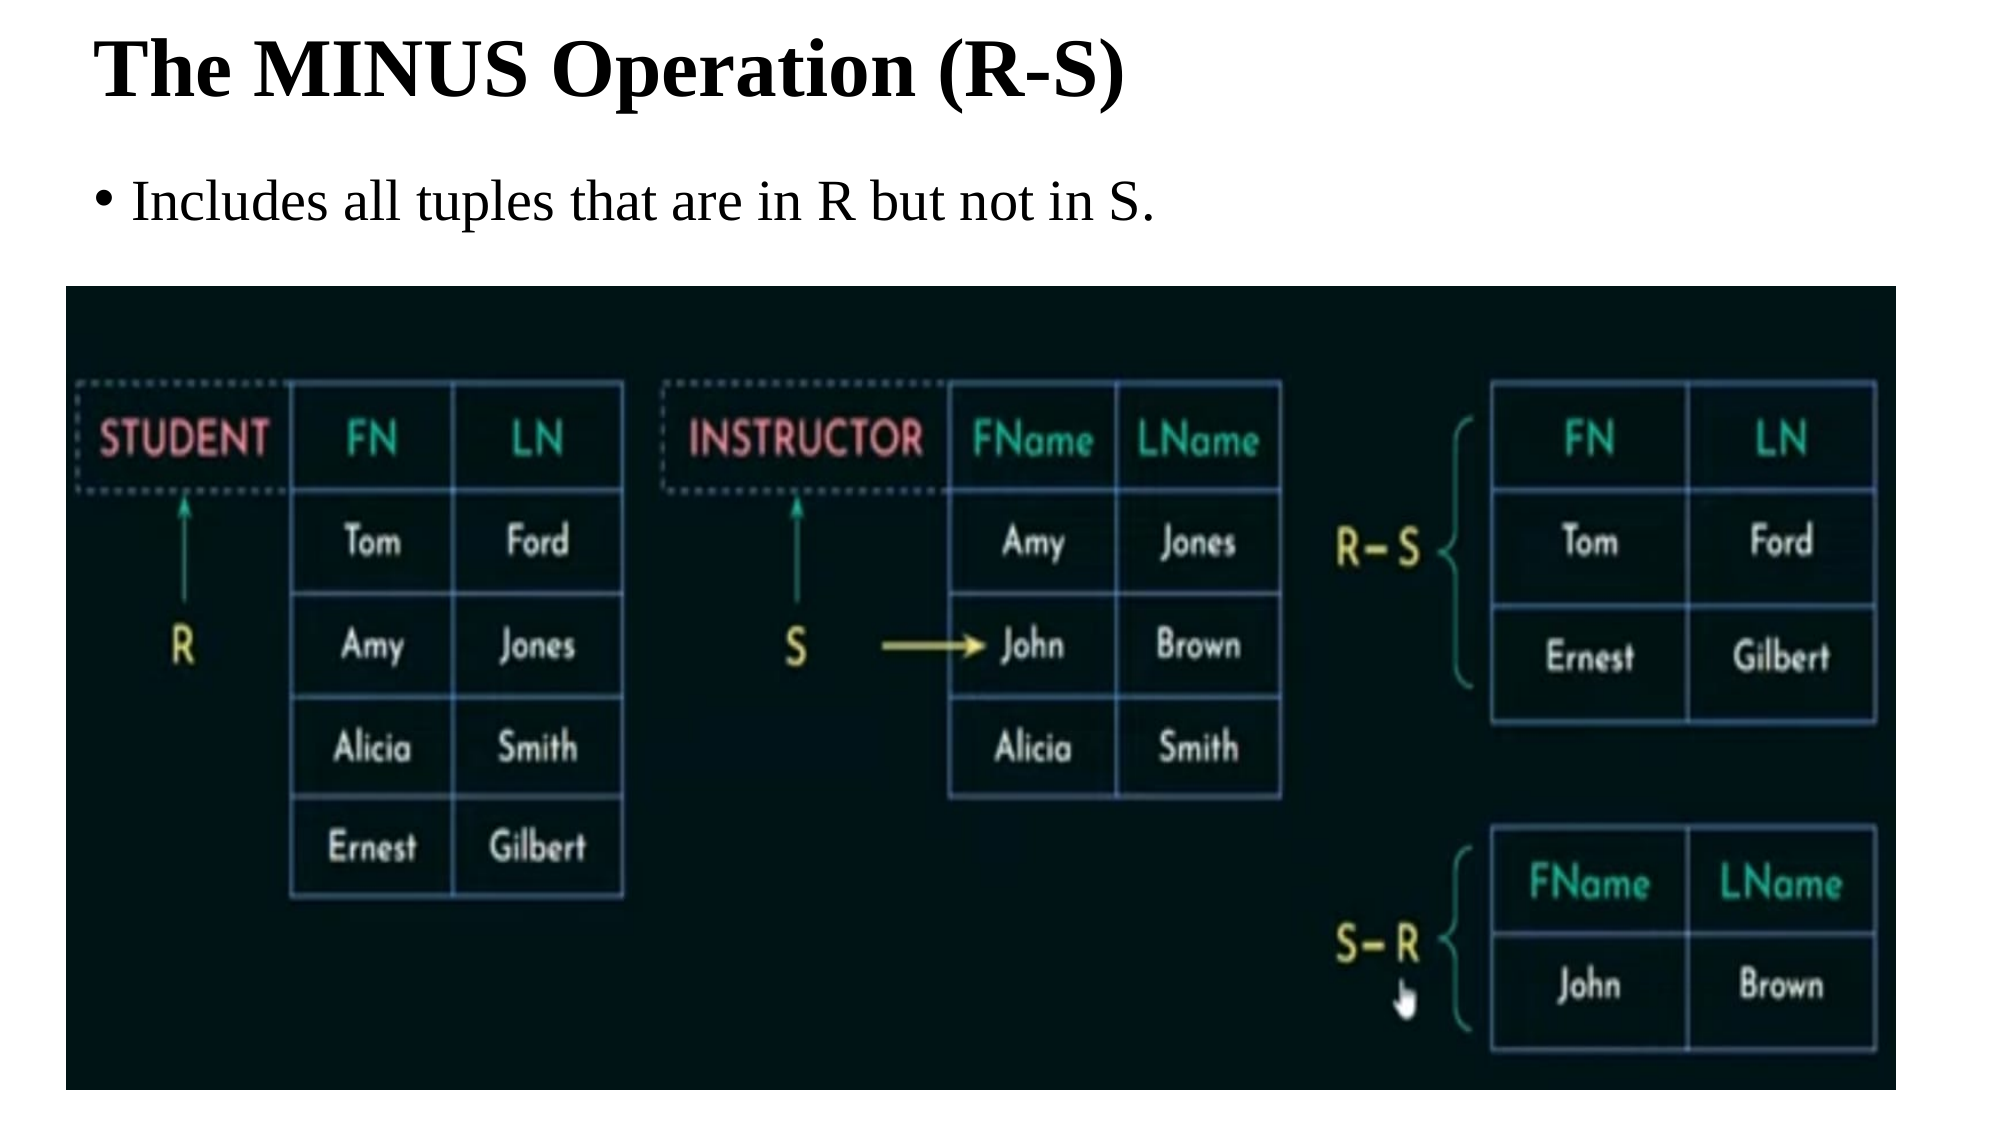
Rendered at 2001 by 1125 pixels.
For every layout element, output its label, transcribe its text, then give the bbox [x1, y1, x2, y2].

list Includes all tuples that are in R but not in S. [78, 162, 1863, 285]
picture [66, 285, 1896, 1090]
title The MINUS Operation (R-S) [78, 0, 1863, 140]
